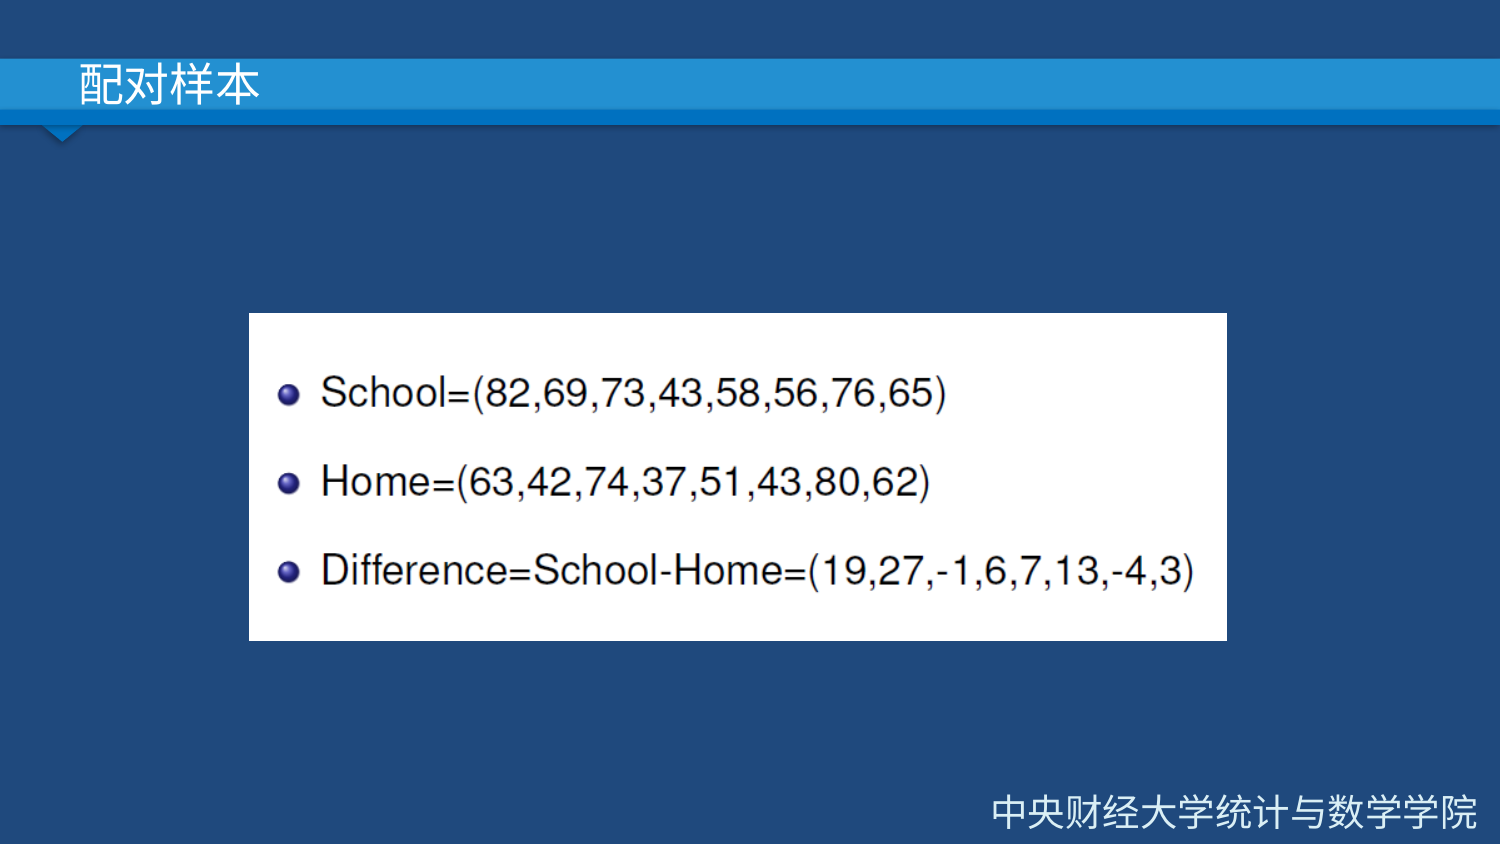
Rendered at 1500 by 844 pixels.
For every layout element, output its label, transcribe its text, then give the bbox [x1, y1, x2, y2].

title 配对样本 [63, 54, 1414, 112]
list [248, 313, 1227, 642]
